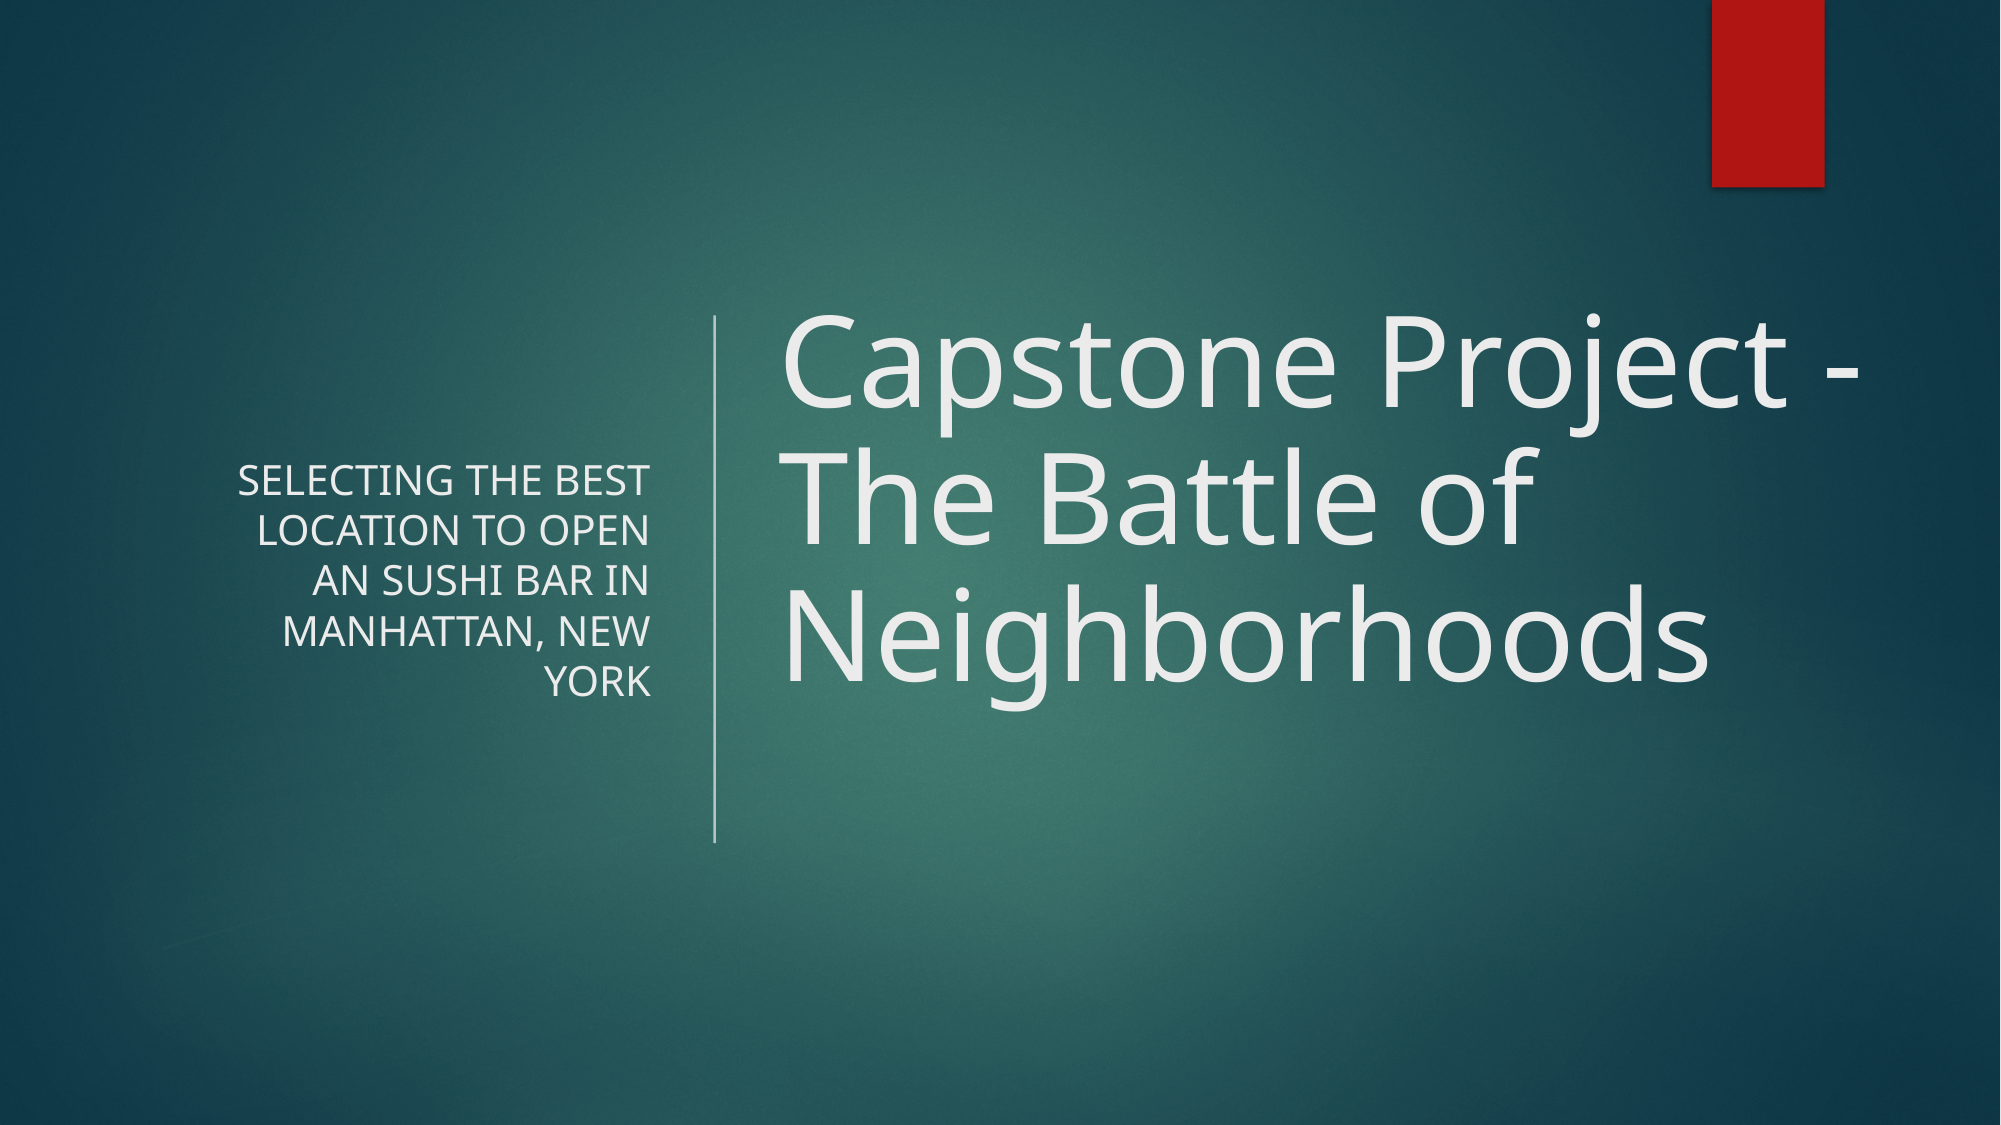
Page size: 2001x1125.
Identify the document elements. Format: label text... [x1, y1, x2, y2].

title Capstone Project - The Battle of Neighborhoods [763, 207, 1881, 951]
text_box [0, 0, 2000, 1125]
subtitle Selecting the best location to open an SUSHI BAR IN Manhattan, New York [189, 207, 666, 951]
text_box [1711, 0, 1825, 188]
